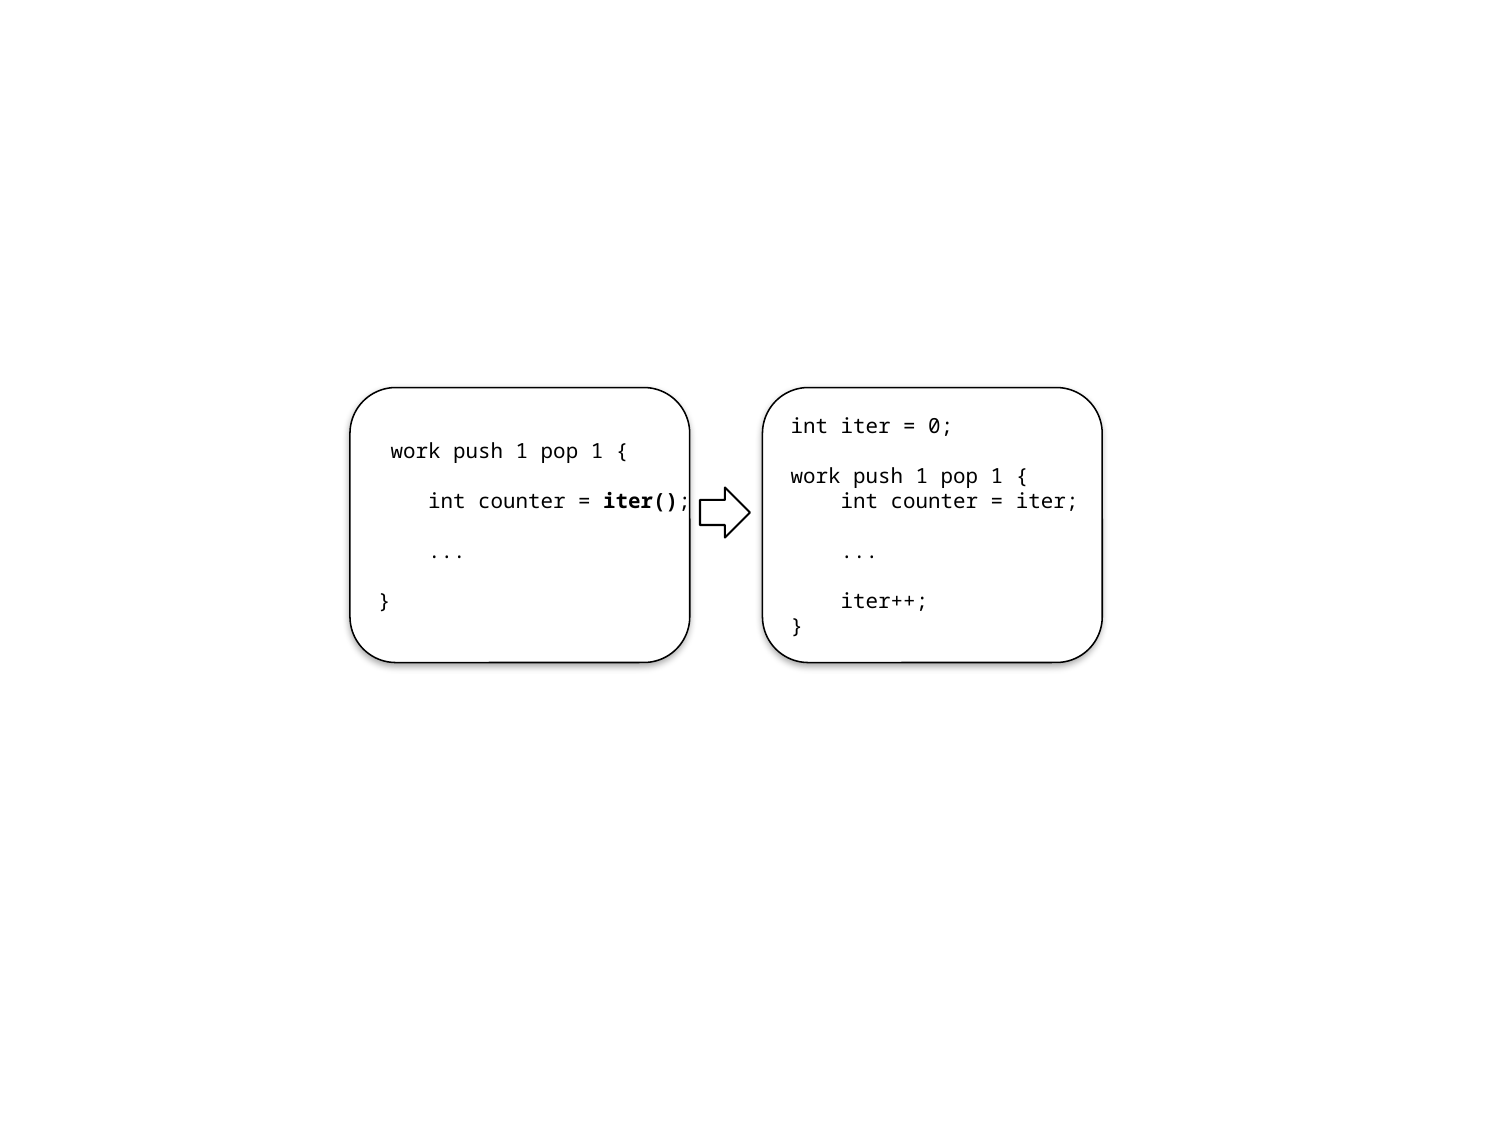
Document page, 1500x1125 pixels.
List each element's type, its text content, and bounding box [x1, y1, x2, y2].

text_box work push 1 pop 1 { int counter = iter(); ... } [349, 386, 691, 664]
text_box [697, 485, 753, 540]
text_box int iter = 0; work push 1 pop 1 { int counter = iter; ... iter++; } [761, 386, 1104, 664]
